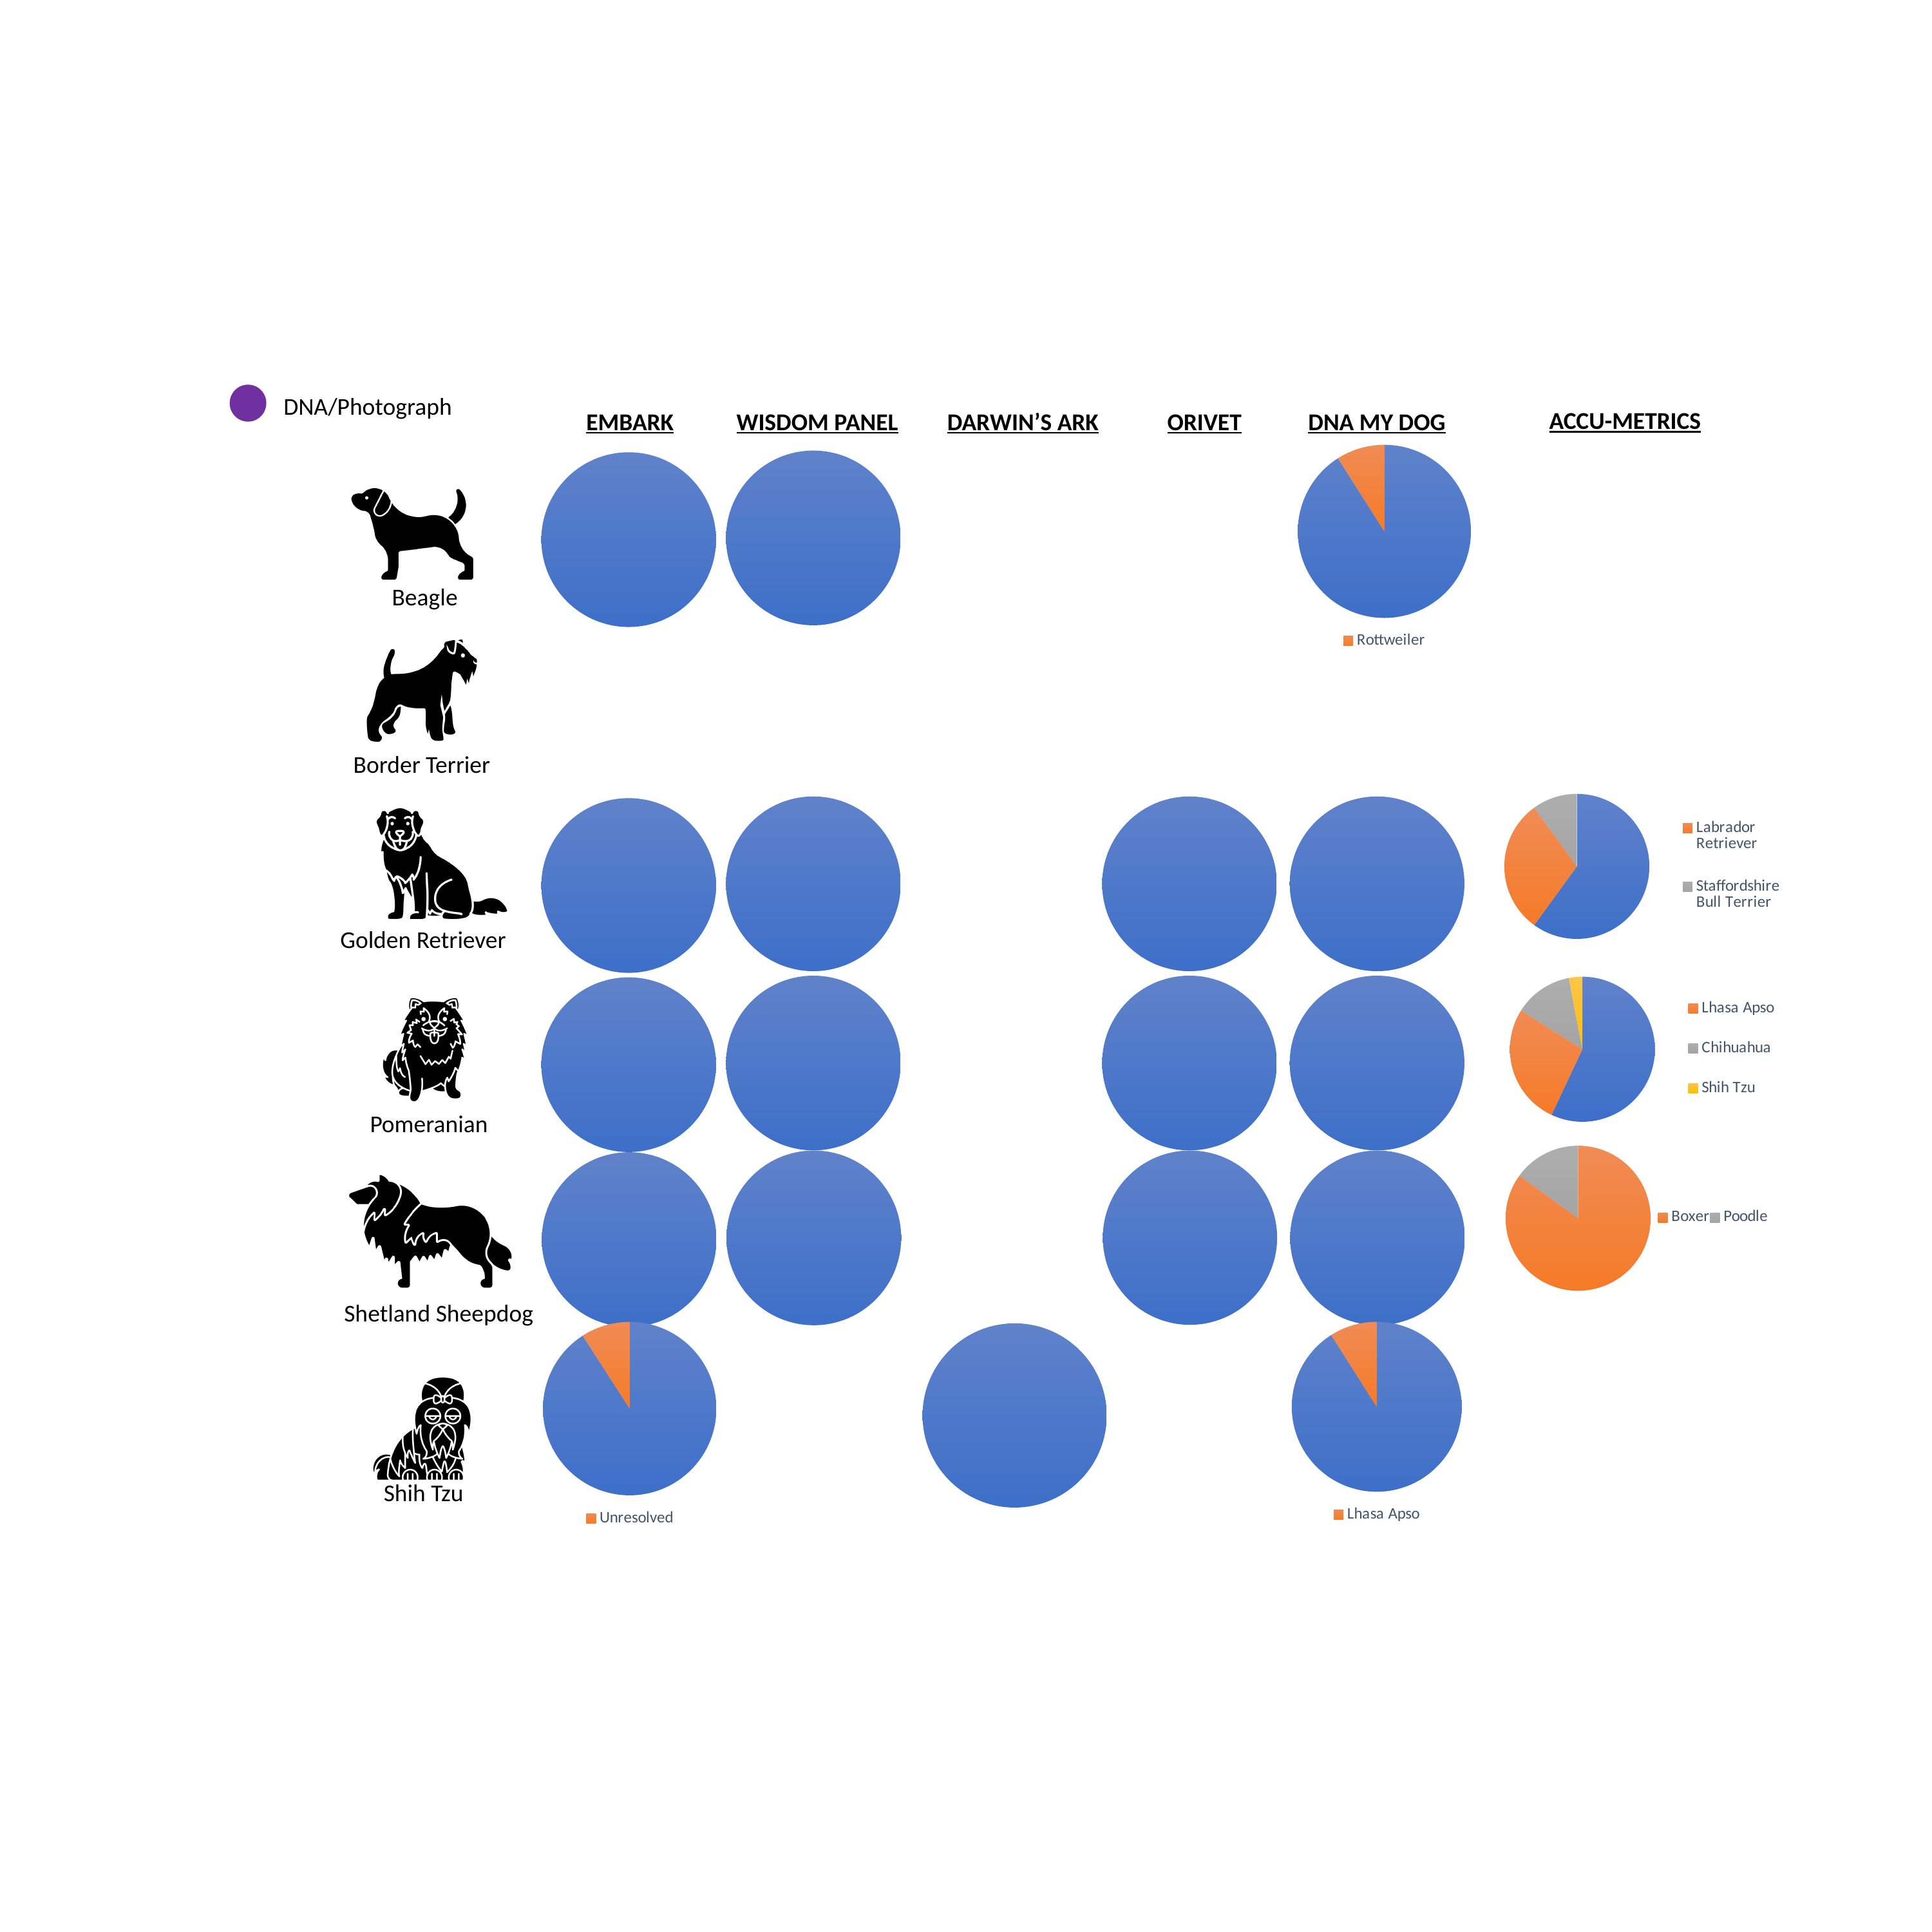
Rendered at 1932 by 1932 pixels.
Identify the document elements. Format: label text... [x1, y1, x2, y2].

text_box Golden Retriever [330, 919, 464, 958]
text_box Pomeranian [360, 1103, 464, 1142]
picture [329, 468, 495, 634]
chart [450, 772, 1795, 1531]
text_box Shih Tzu [374, 1484, 450, 1511]
text_box [229, 384, 267, 422]
picture [319, 1142, 464, 1364]
text_box DARWIN’S ARK [938, 401, 1108, 440]
text_box Border Terrier [492, 744, 500, 772]
chart [1210, 440, 1558, 653]
text_box DNA/Photograph [274, 386, 471, 425]
picture [355, 1375, 450, 1484]
text_box ACCU-METRICS [1539, 400, 1711, 439]
text_box WISDOM PANEL [726, 401, 908, 440]
picture [361, 998, 450, 1106]
chart [464, 446, 978, 631]
text_box Border Terrier [343, 744, 452, 783]
picture [372, 808, 464, 947]
text_box ORIVET [1157, 401, 1251, 440]
picture [352, 634, 492, 775]
text_box DNA MY DOG [1298, 401, 1455, 440]
text_box EMBARK [576, 401, 684, 440]
